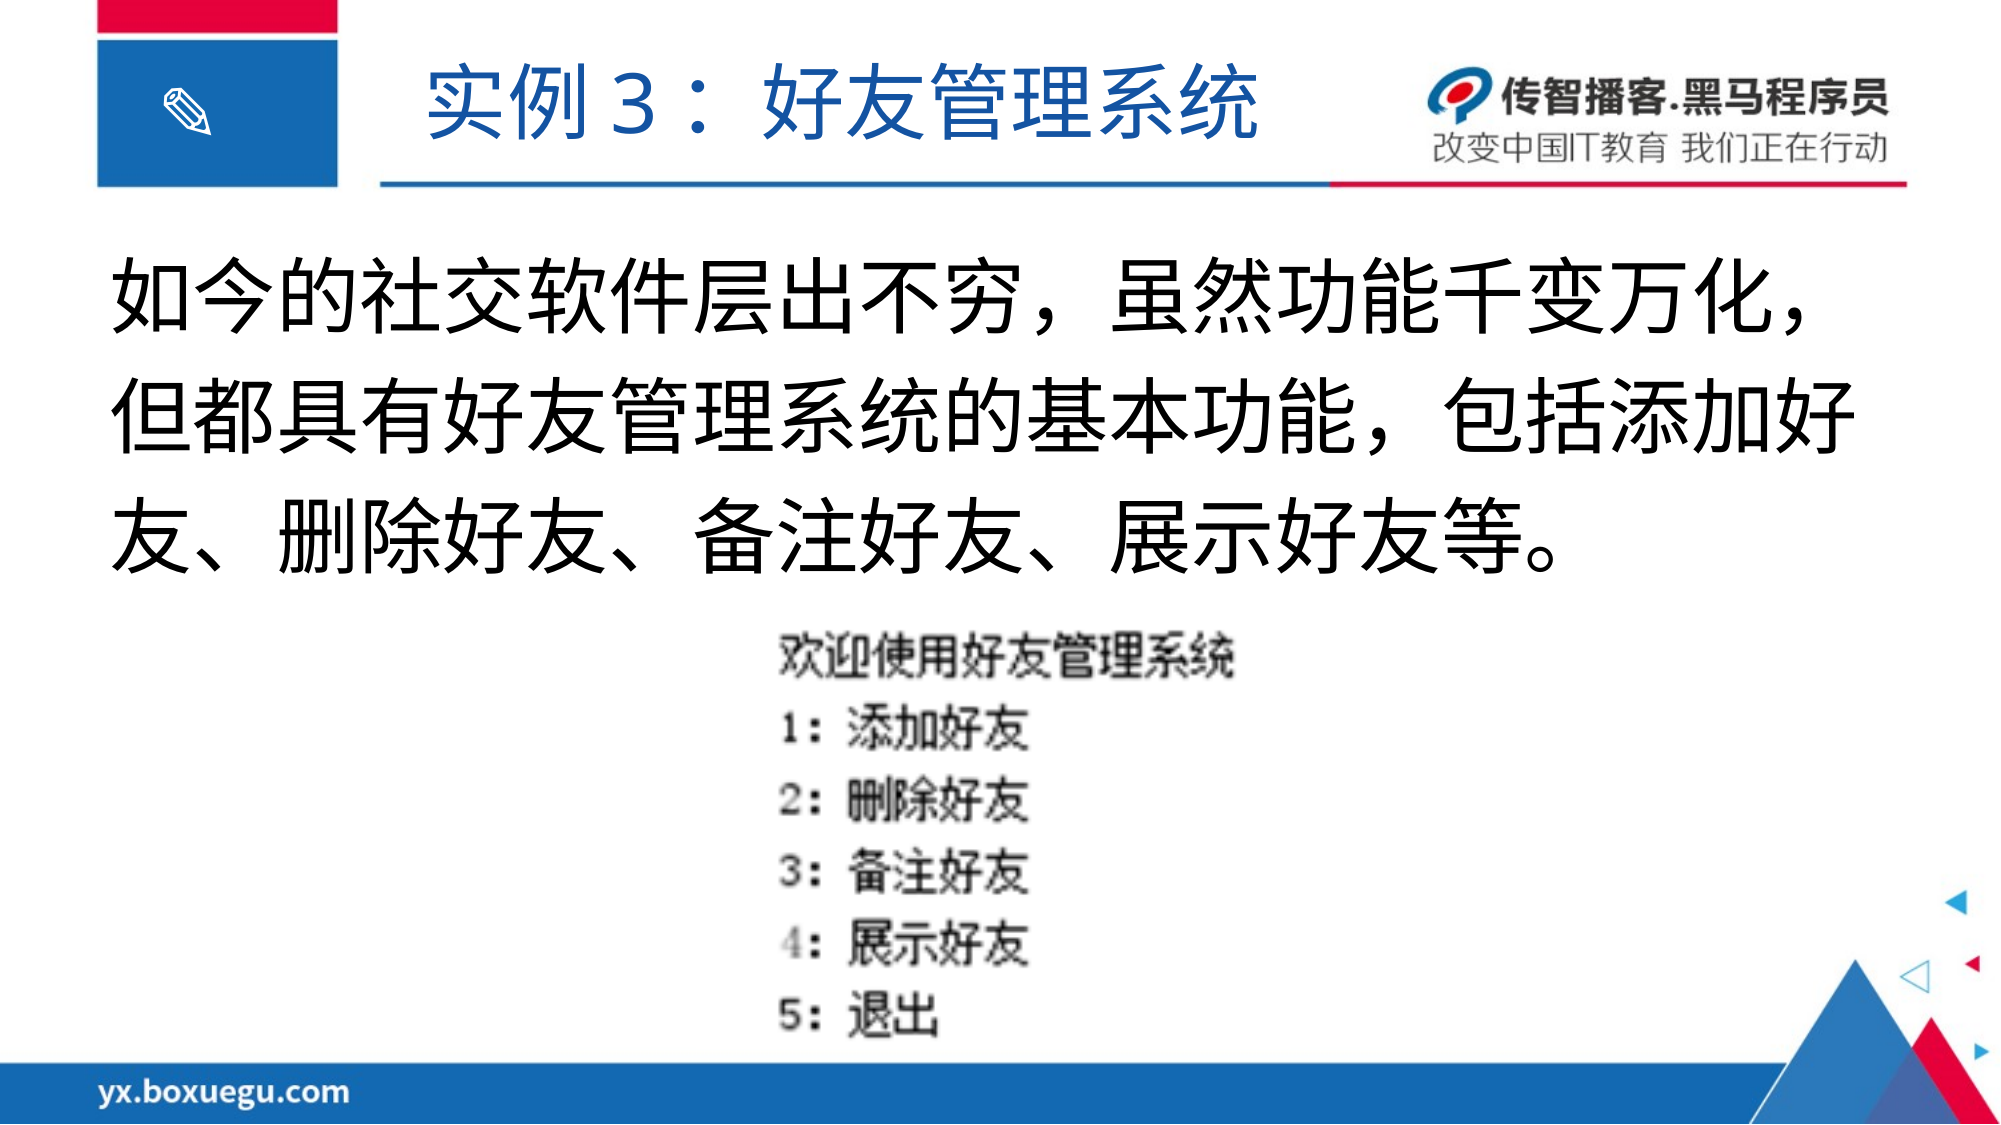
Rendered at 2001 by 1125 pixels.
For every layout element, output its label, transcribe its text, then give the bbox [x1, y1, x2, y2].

text_box 实例3：好友管理系统 [409, 43, 1292, 158]
picture [0, 0, 2000, 1124]
text_box 如今的社交软件层出不穷，虽然功能千变万化，但都具有好友管理系统的基本功能，包括添加好友、删除好友、备注好友、展示好友等。 [94, 216, 1938, 592]
